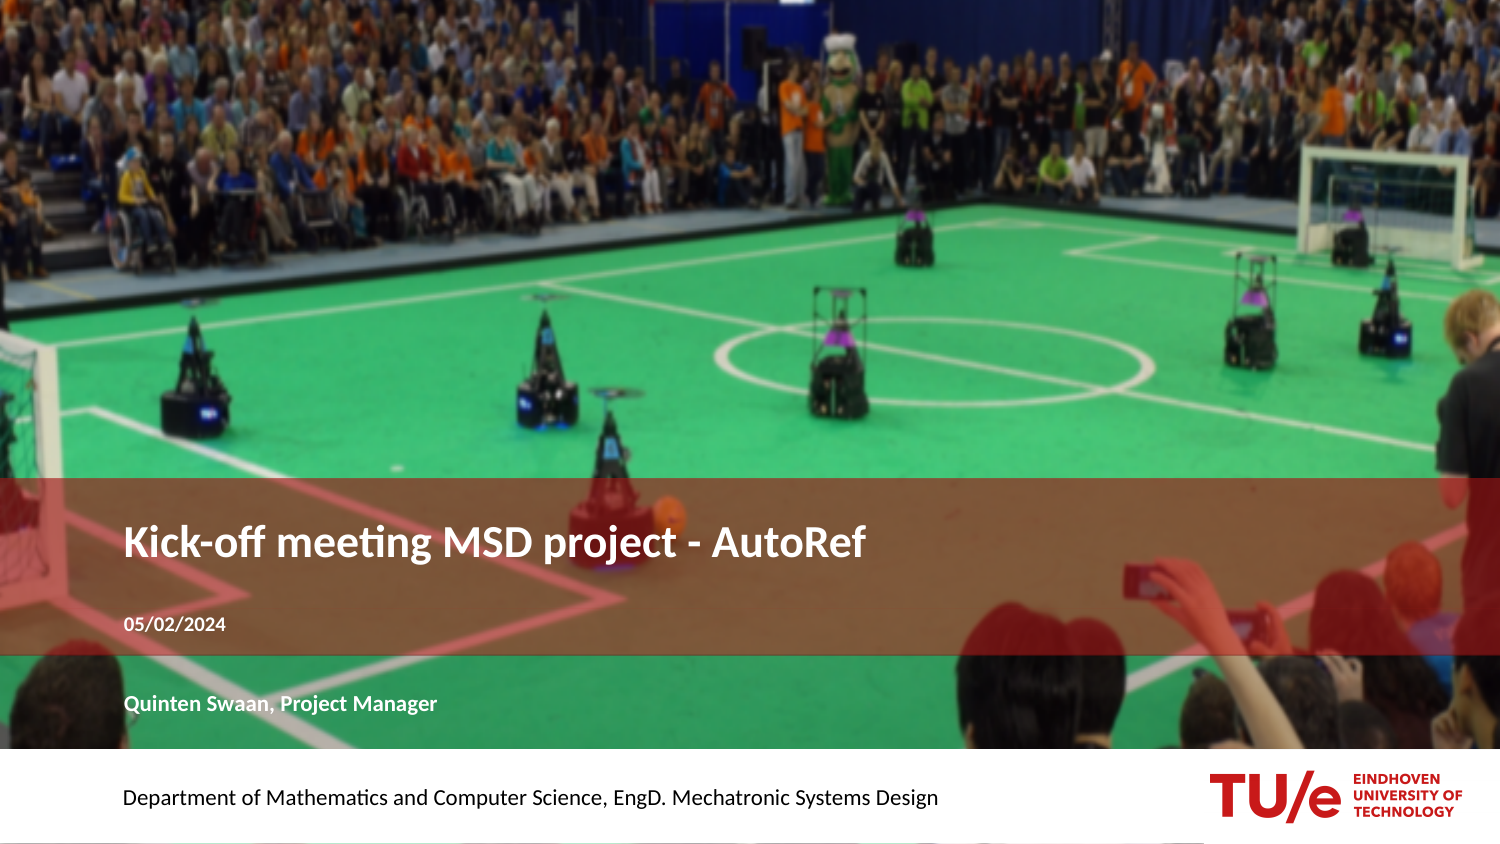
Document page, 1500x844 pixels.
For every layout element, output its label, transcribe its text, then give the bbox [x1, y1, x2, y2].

list Department of Mathematics and Computer Science, EngD. Mechatronic Systems Design [0, 749, 1205, 844]
picture [0, 0, 1500, 478]
subtitle 05/02/2024 [0, 608, 1500, 654]
title Kick-off meeting MSD project - AutoRef [0, 478, 1500, 608]
picture [1205, 750, 1500, 844]
list Quinten Swaan, Project Manager [0, 654, 1500, 750]
